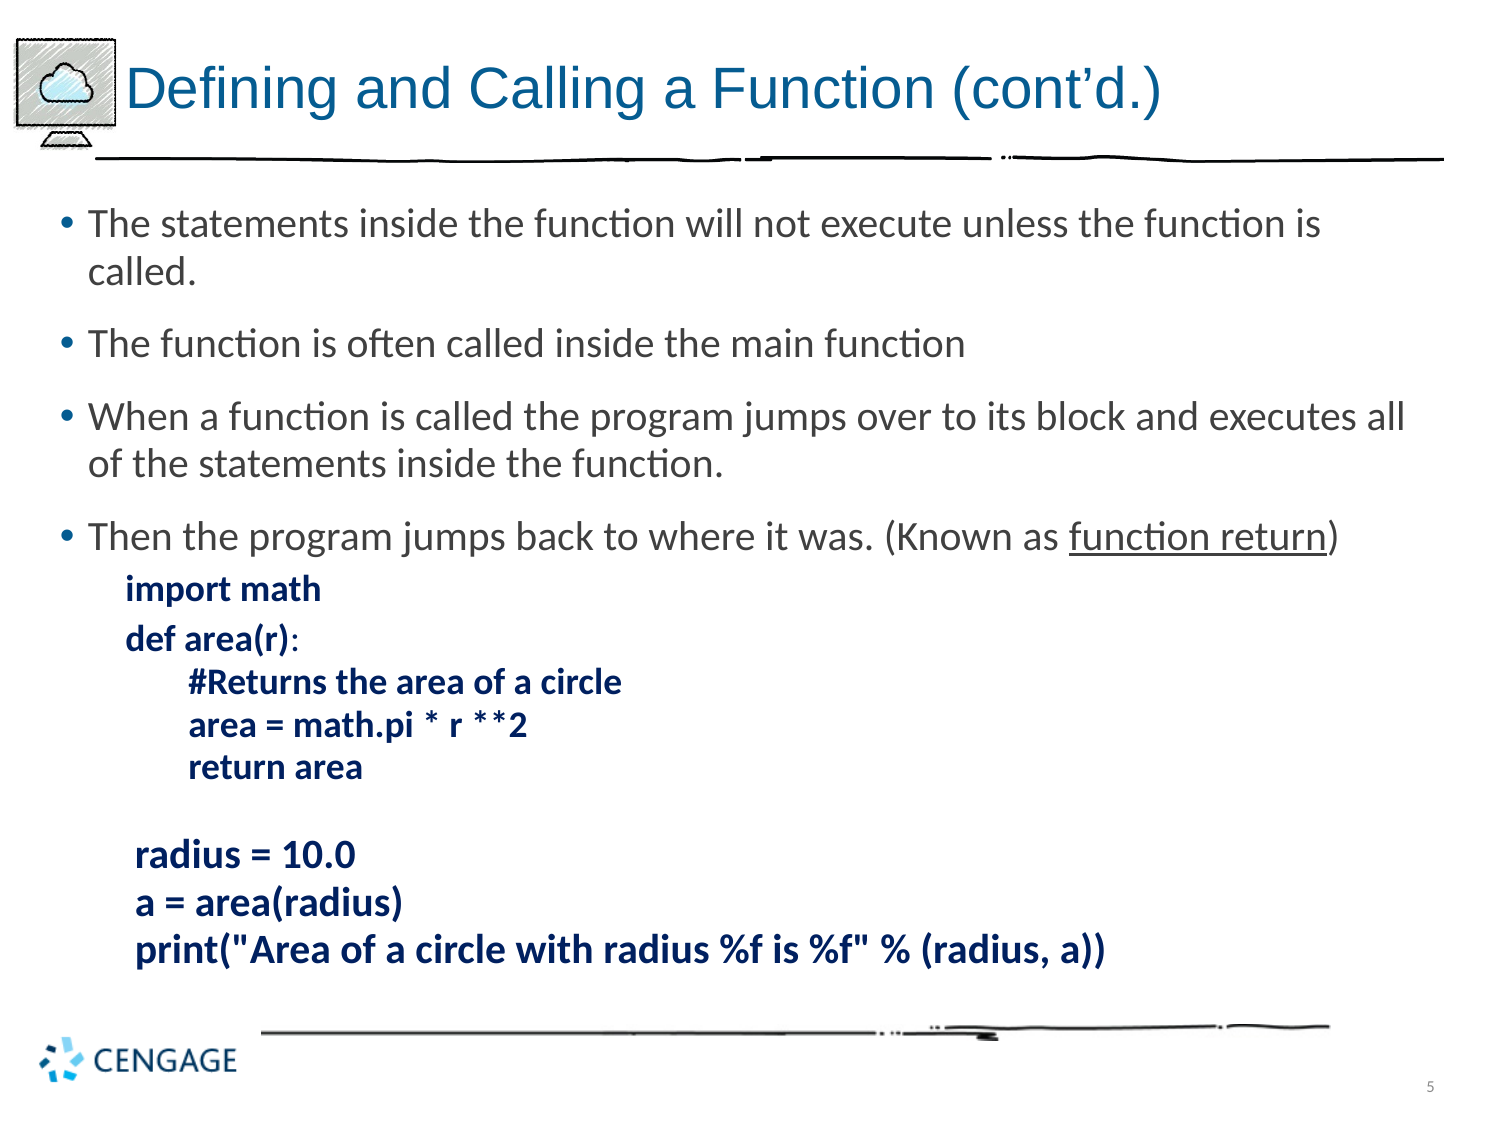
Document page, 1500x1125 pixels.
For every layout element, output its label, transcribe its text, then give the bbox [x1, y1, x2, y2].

title Defining and Calling a Function (cont’d.) [125, 60, 1442, 121]
picture [95, 155, 1444, 163]
picture [261, 1024, 1331, 1041]
picture [13, 36, 117, 151]
list The statements inside the function will not execute unless the function is called. The function is often called inside the main function When a function is called the program jumps over to its block and executes all of the statements inside the function. Then the program jumps back to where it was. (Known as function return) import math def area(r): #Returns the area of a circle area = math.pi * r **2 return area radius = 10.0 a = area(radius) print("Area of a circle with radius %f is %f" % (radius, a)) [59, 200, 1441, 985]
picture [19, 1023, 249, 1095]
